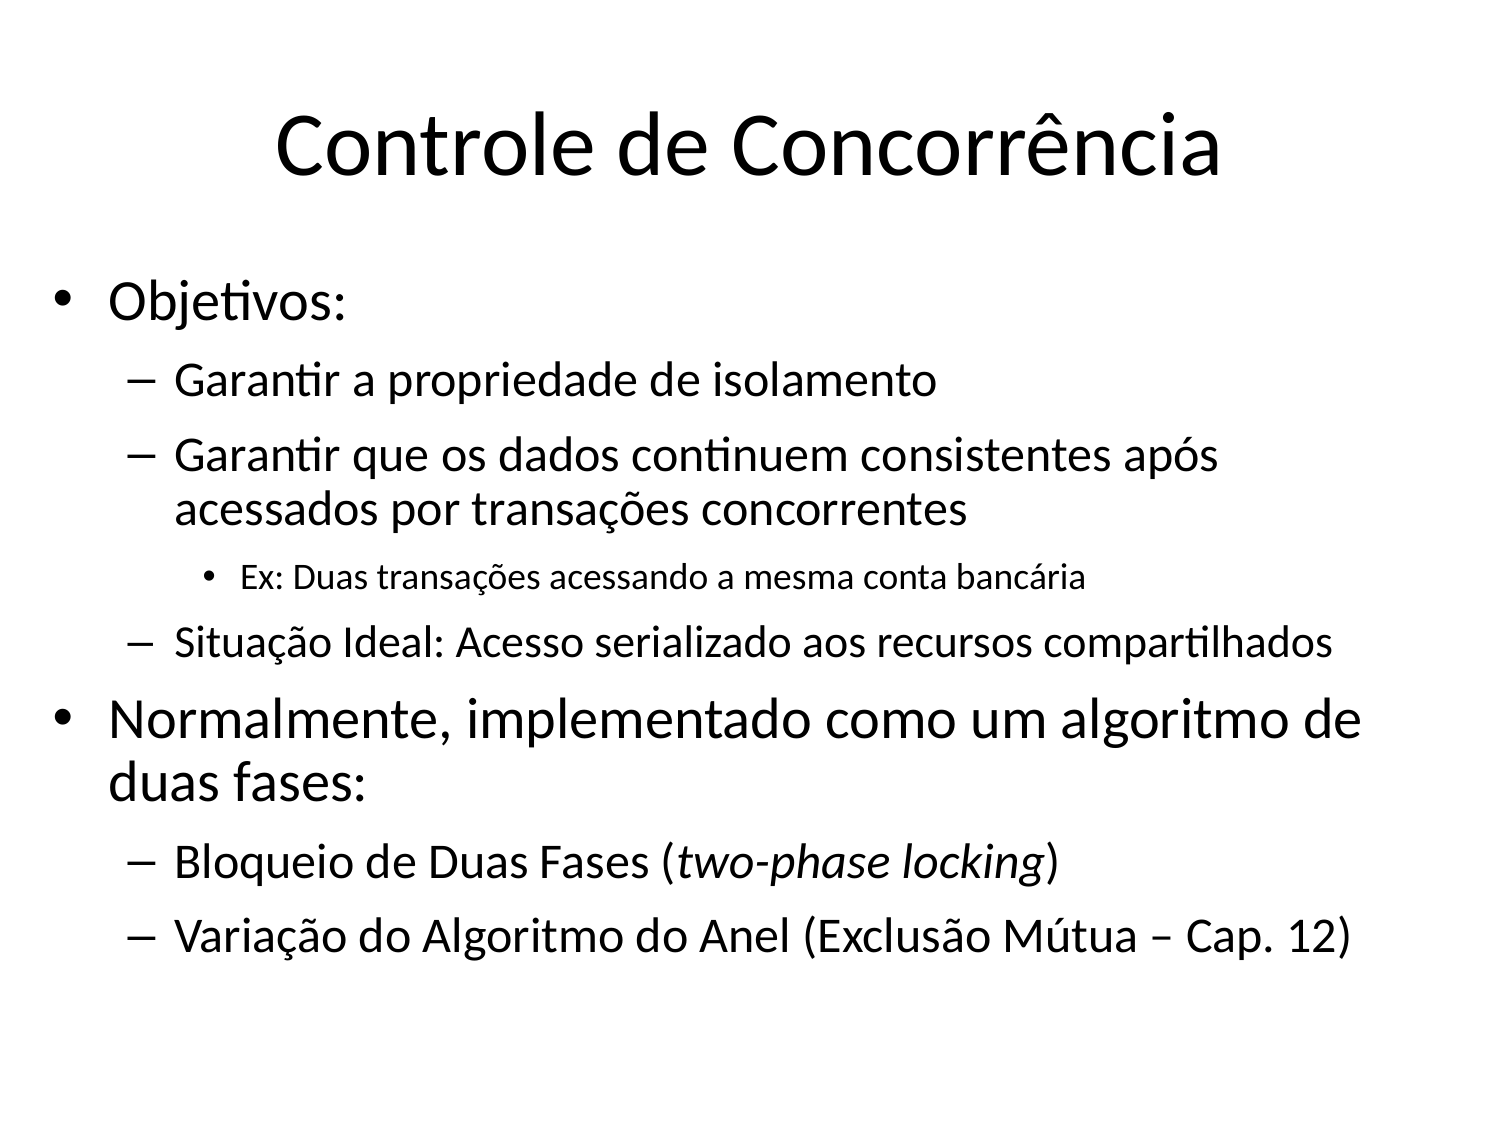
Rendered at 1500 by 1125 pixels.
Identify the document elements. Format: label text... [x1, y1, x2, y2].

title Controle de Concorrência [75, 45, 1425, 233]
list Objetivos: Garantir a propriedade de isolamento Garantir que os dados continuem consistentes após acessados por transações concorrentes Ex: Duas transações acessando a mesma conta bancária Situação Ideal: Acesso serializado aos recursos compartilhados Normalmente, implementado como um algoritmo de duas fases: Bloqueio de Duas Fases (two-phase locking) Variação do Algoritmo do Anel (Exclusão Mútua – Cap. 12) [37, 262, 1450, 1088]
